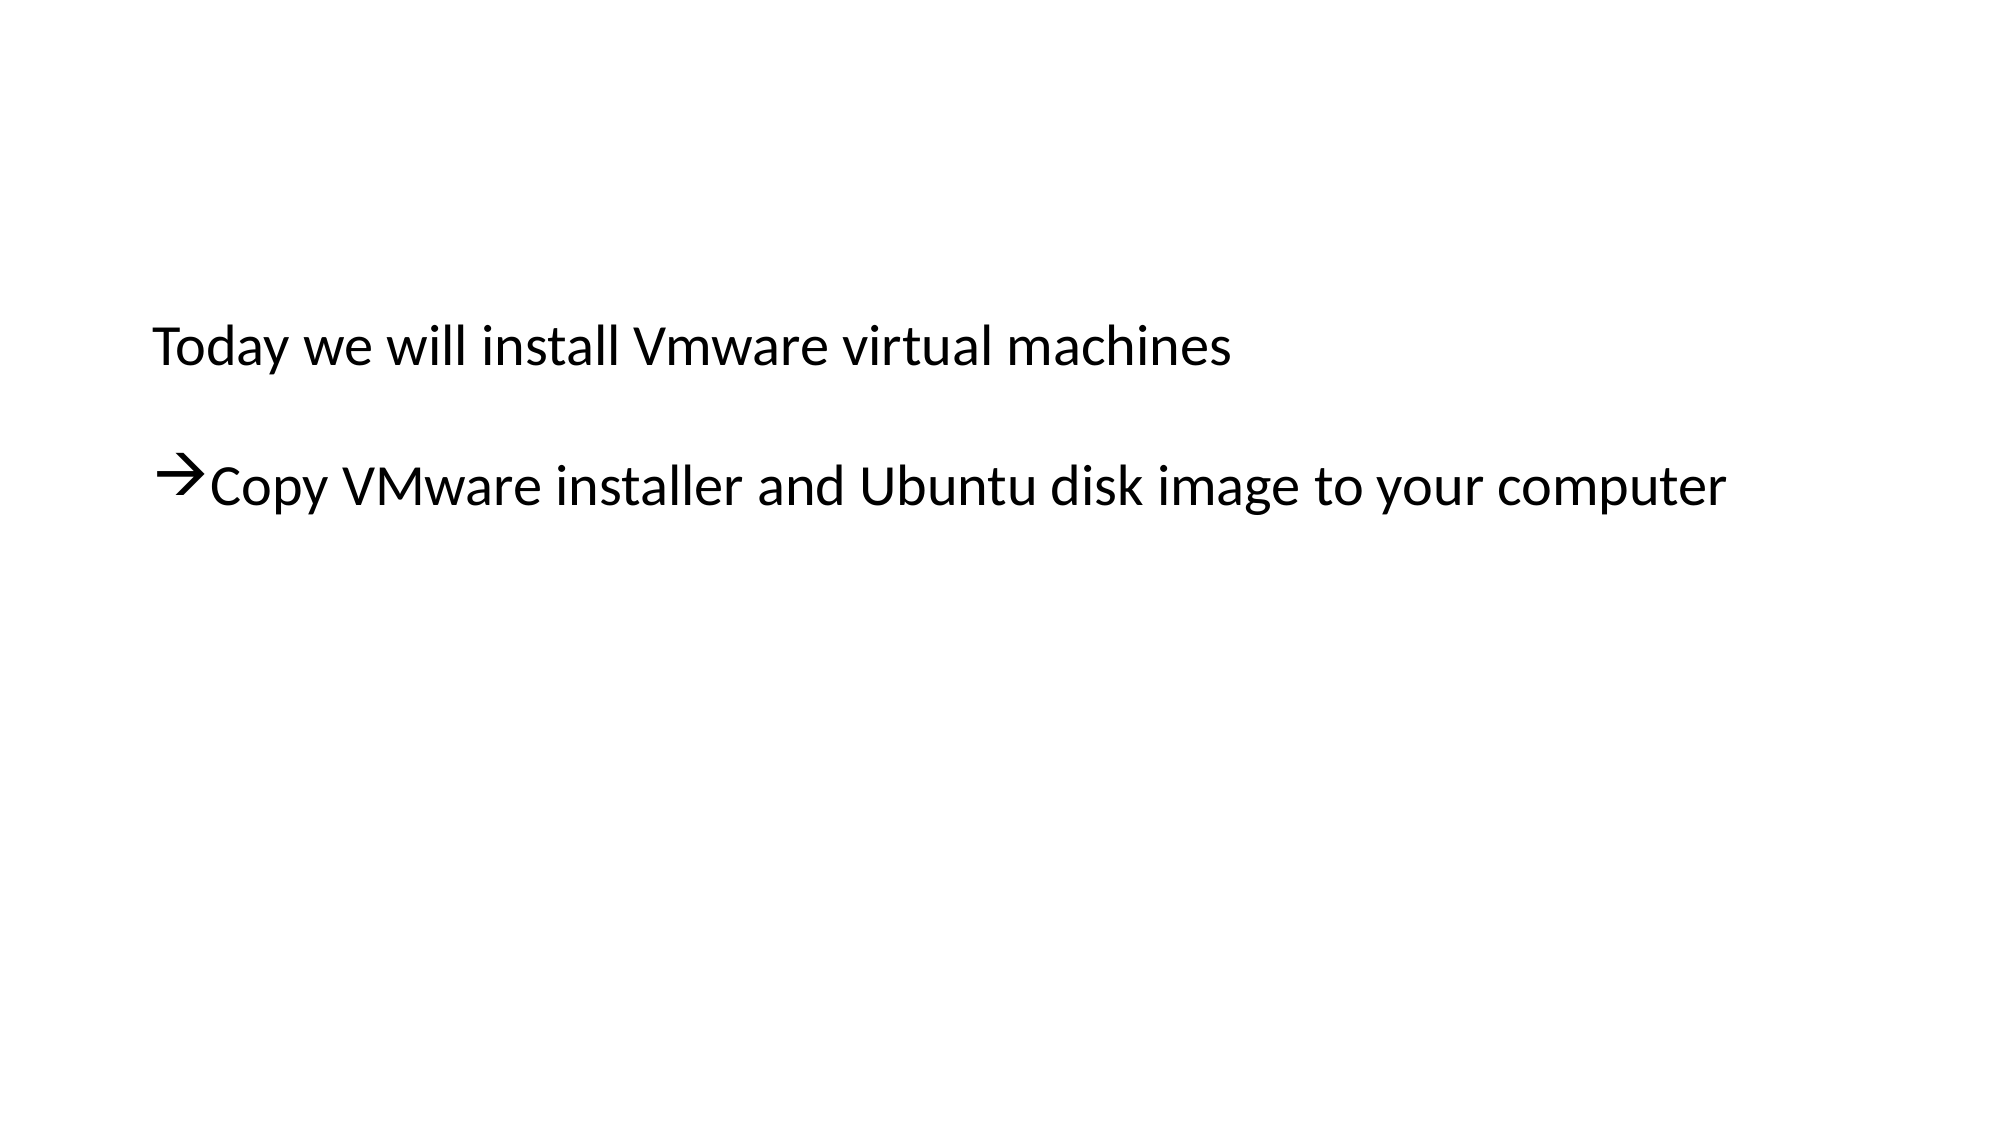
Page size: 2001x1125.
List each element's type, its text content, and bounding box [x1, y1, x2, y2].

list Today we will install Vmware virtual machines Copy VMware installer and Ubuntu disk image to your computer [137, 299, 1863, 1014]
